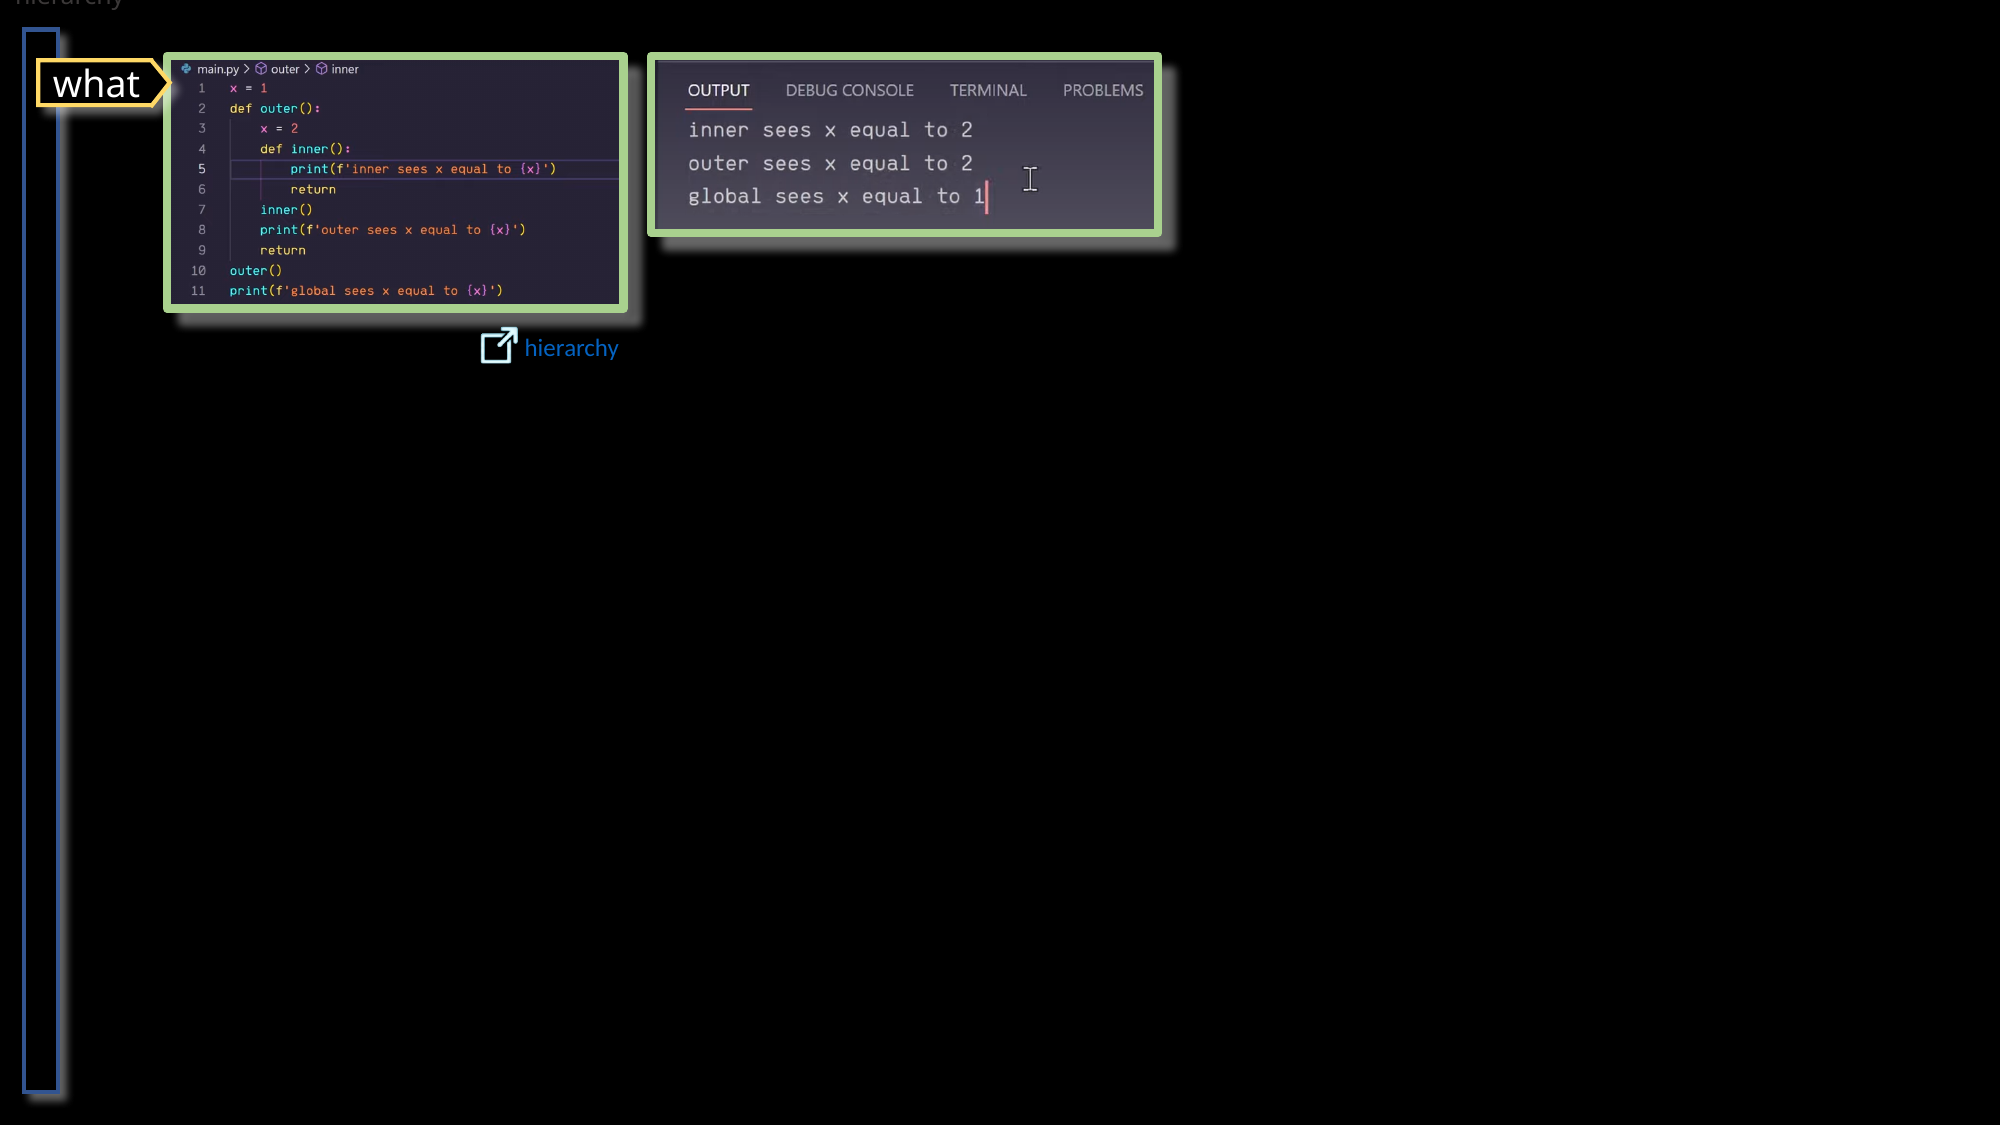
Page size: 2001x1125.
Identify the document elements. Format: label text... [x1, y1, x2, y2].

picture [655, 60, 1155, 229]
text_box [23, 28, 59, 1093]
title 4.1 hierarchy [0, 0, 162, 152]
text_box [476, 321, 636, 370]
picture [171, 59, 620, 305]
text_box what [38, 60, 170, 106]
